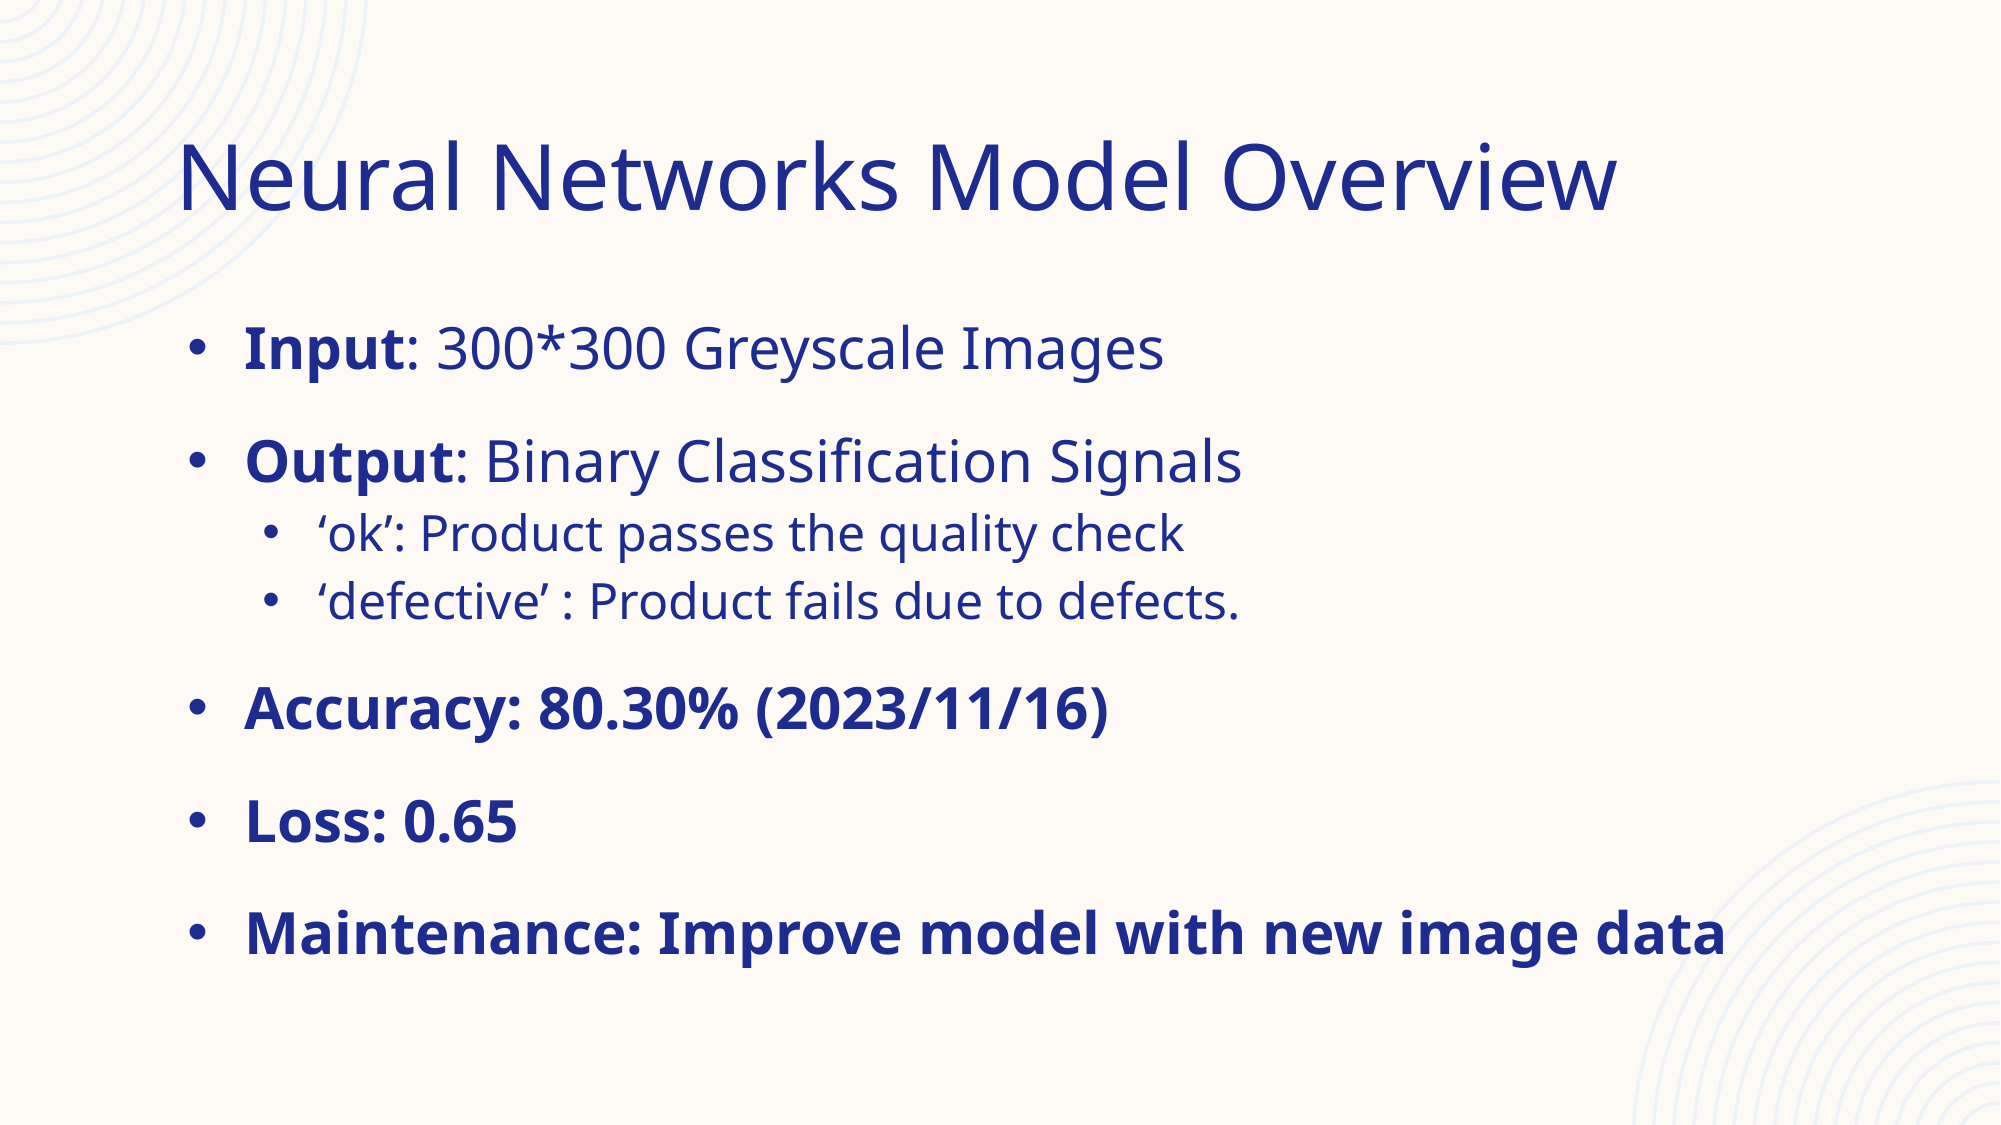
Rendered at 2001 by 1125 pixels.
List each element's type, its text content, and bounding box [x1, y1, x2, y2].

text_box Input: 300*300 Greyscale Images Output: Binary Classification Signals ‘ok’: Product passes the quality check ‘defective’ : Product fails due to defects. Accuracy: 80.30% (2023/11/16) Loss: 0.65 Maintenance: Improve model with new image data [172, 269, 1828, 996]
footer Neural Networks Model Overview [175, 131, 1960, 216]
